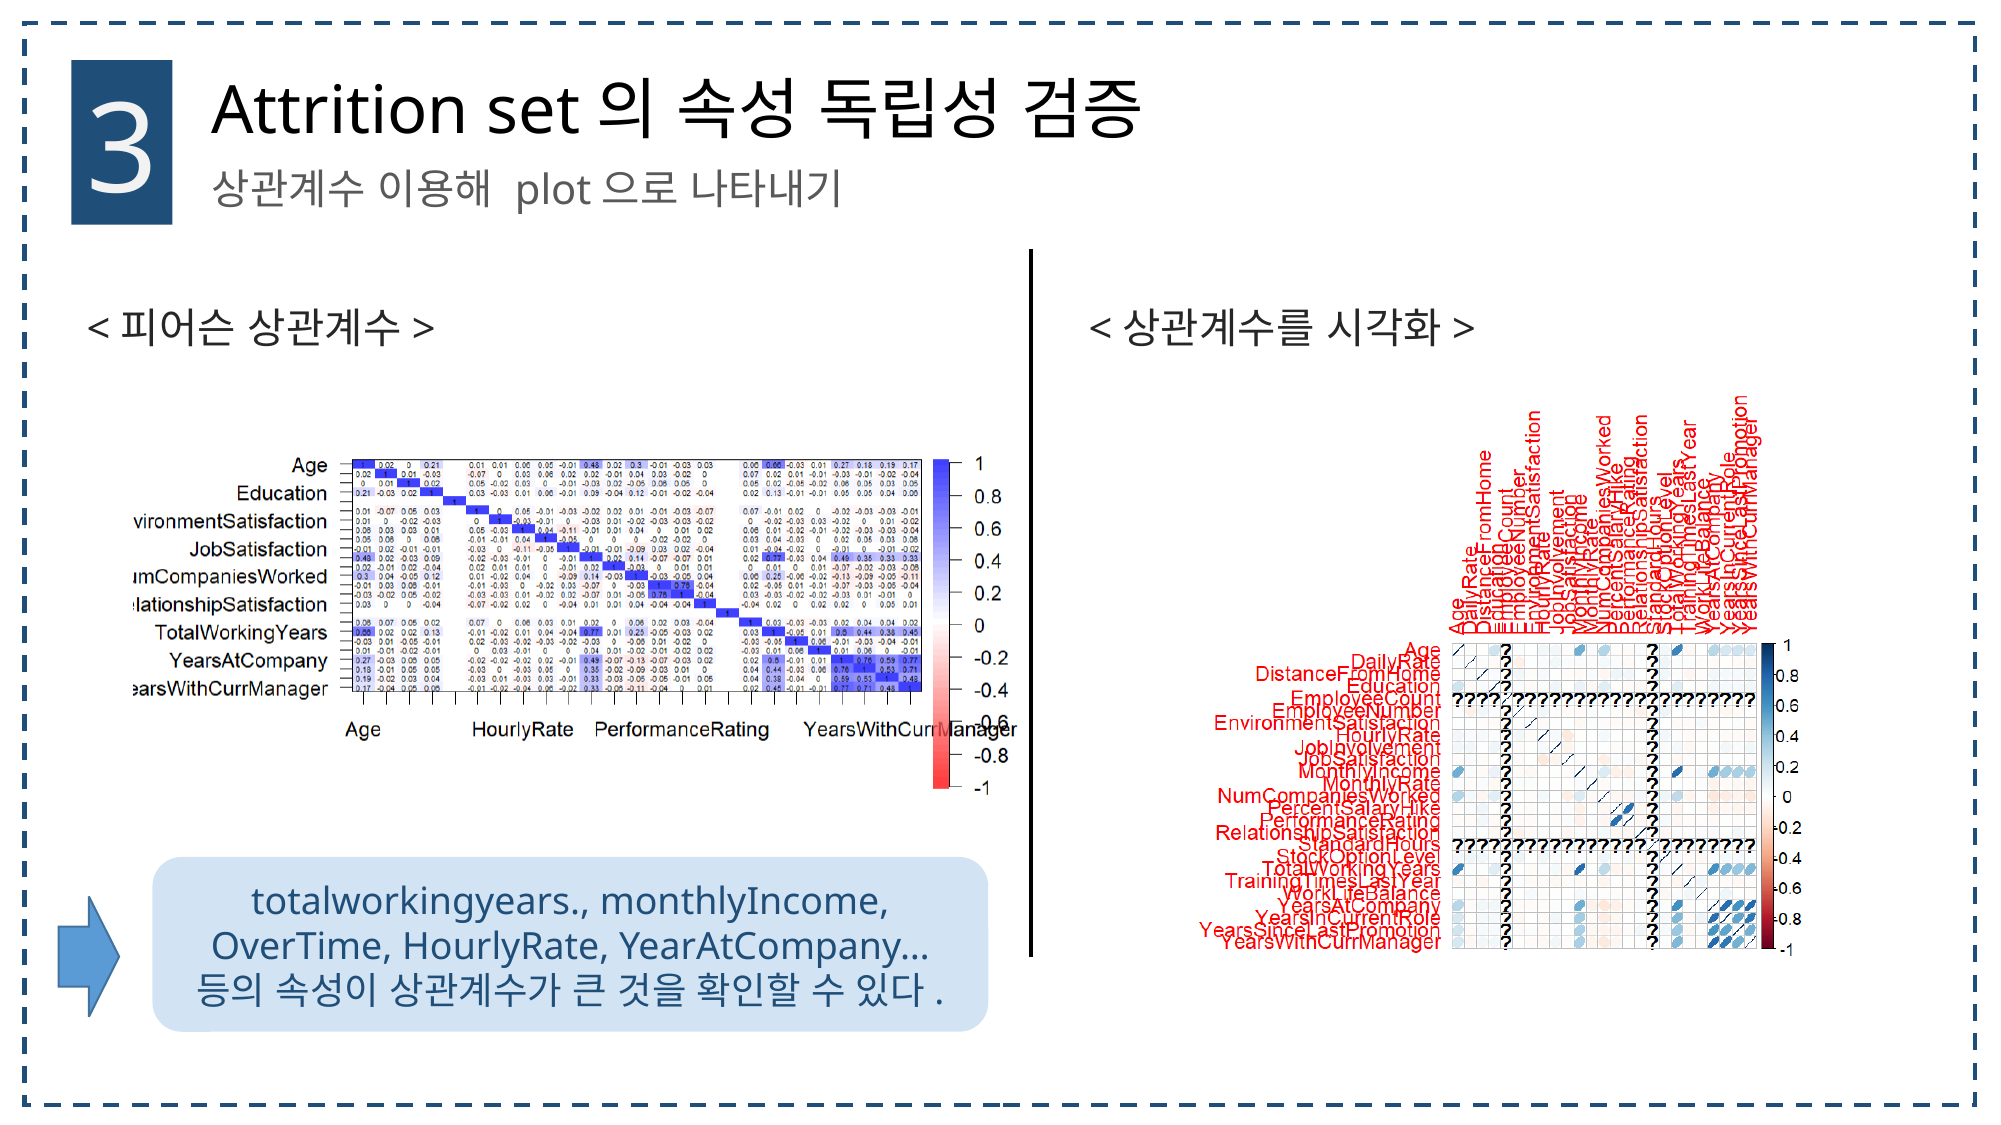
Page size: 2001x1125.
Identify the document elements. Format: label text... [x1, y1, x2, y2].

text_box [57, 896, 121, 1018]
picture [1180, 389, 1826, 957]
text_box <상관계수를 시각화> [1073, 293, 1730, 359]
picture [128, 441, 1030, 820]
text_box [23, 22, 1976, 1106]
text_box <피어슨 상관계수> [71, 293, 728, 359]
text_box totalworkingyears., monthlyIncome, OverTime, HourlyRate, YearAtCompany… 등의 속성이 상관계수가 큰 것을 확인할 수 있다. [151, 855, 990, 1033]
